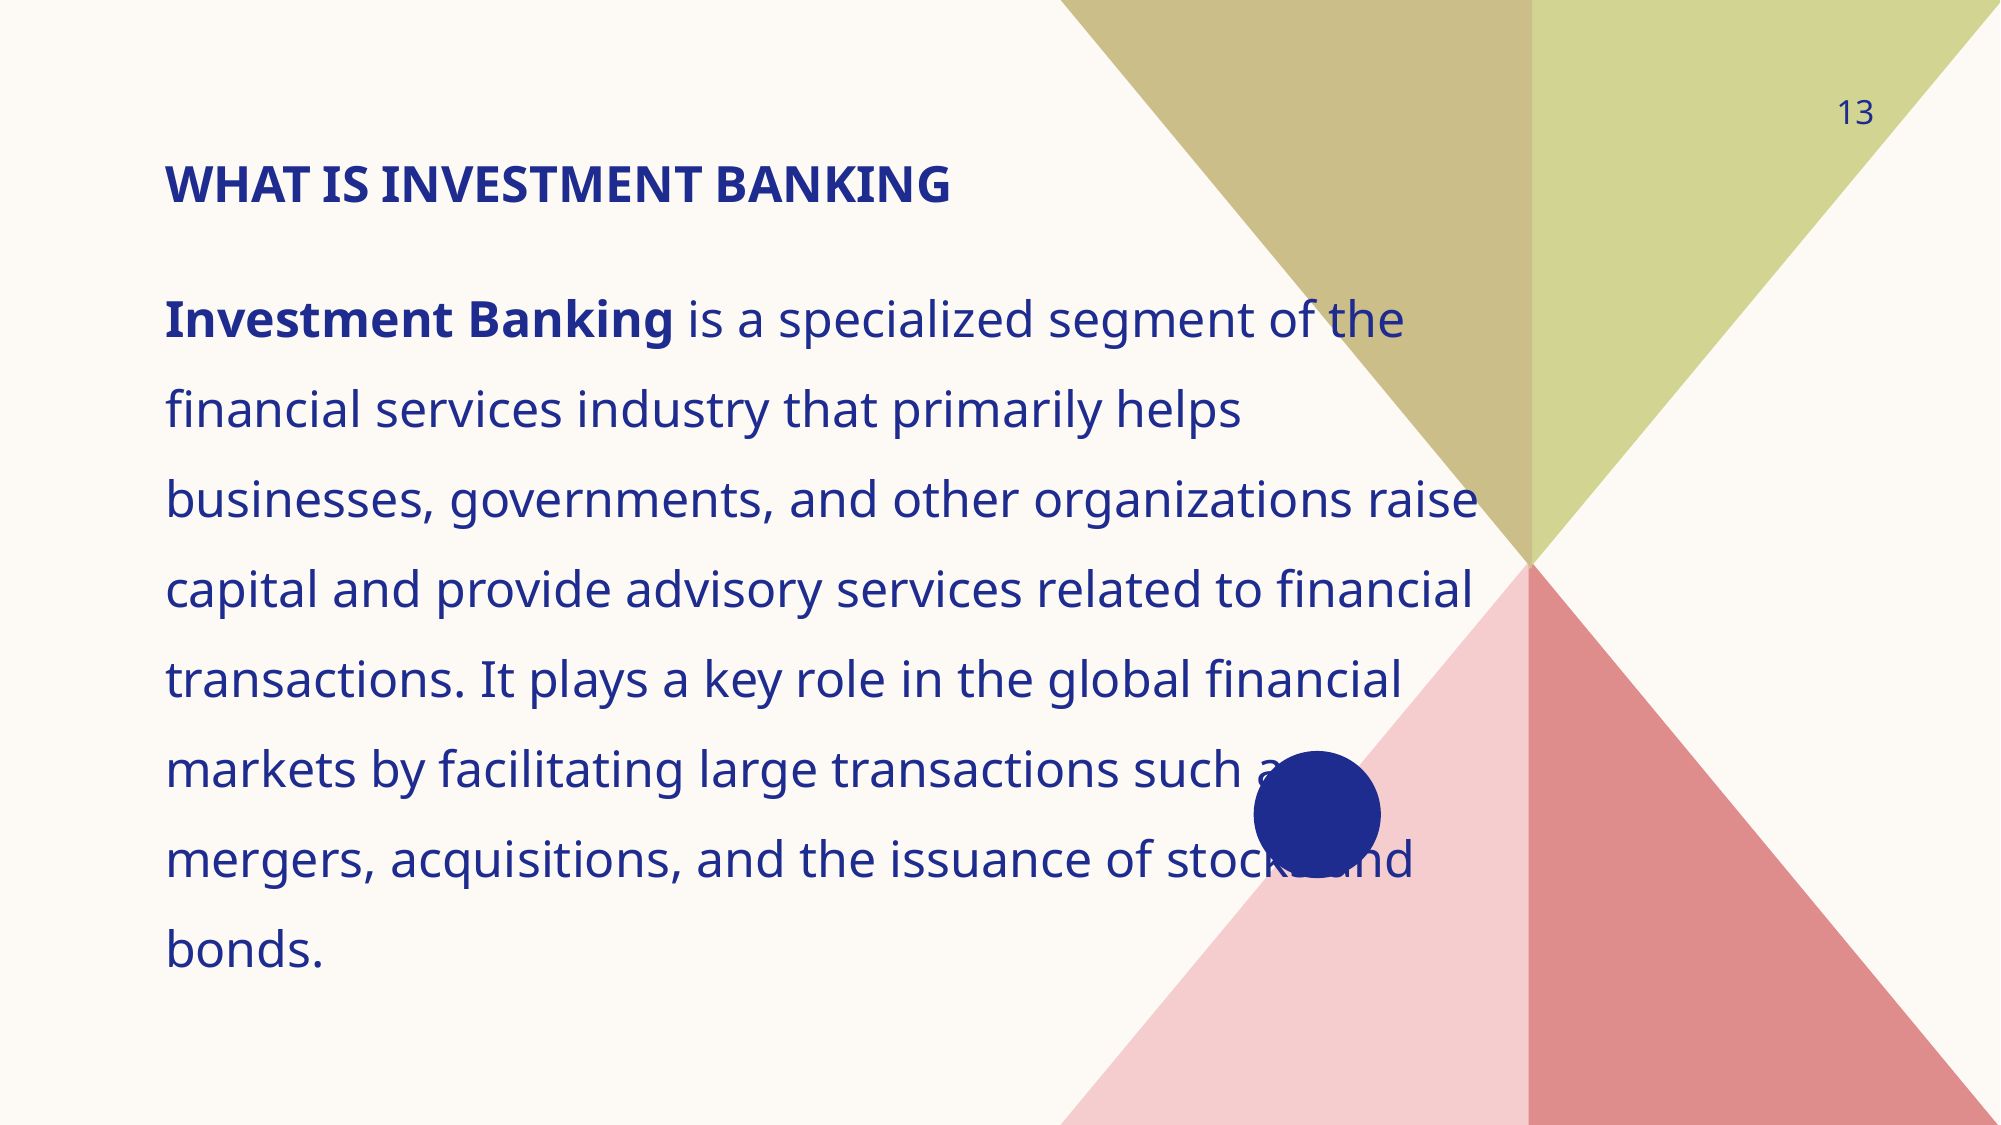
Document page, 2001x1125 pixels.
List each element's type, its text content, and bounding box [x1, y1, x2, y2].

list Investment Banking is a specialized segment of the financial services industry that primarily helps businesses, governments, and other organizations raise capital and provide advisory services related to financial transactions. It plays a key role in the global financial markets by facilitating large transactions such as mergers, acquisitions, and the issuance of stocks and bonds. [150, 257, 1533, 998]
slide_number 13 [1699, 75, 1875, 153]
title What is Investment banking [150, 101, 1533, 257]
